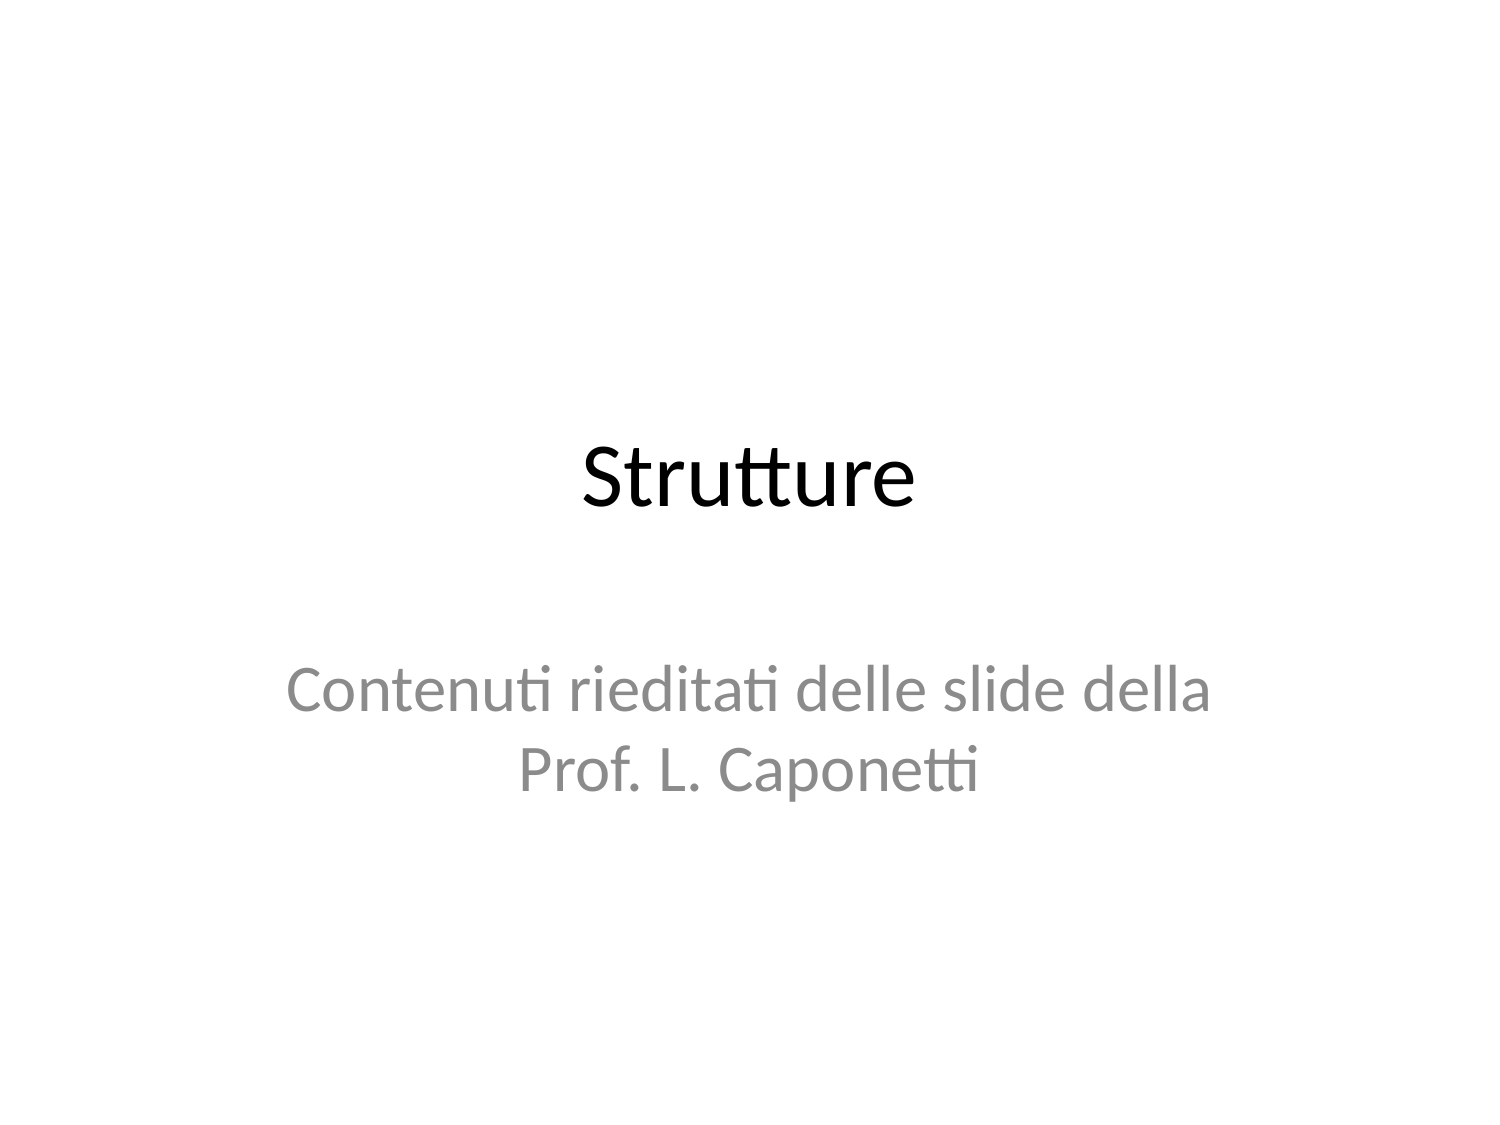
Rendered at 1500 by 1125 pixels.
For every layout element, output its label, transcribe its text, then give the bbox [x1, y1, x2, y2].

title Strutture [112, 349, 1388, 591]
subtitle Contenuti rieditati delle slide della Prof. L. Caponetti [225, 637, 1275, 925]
